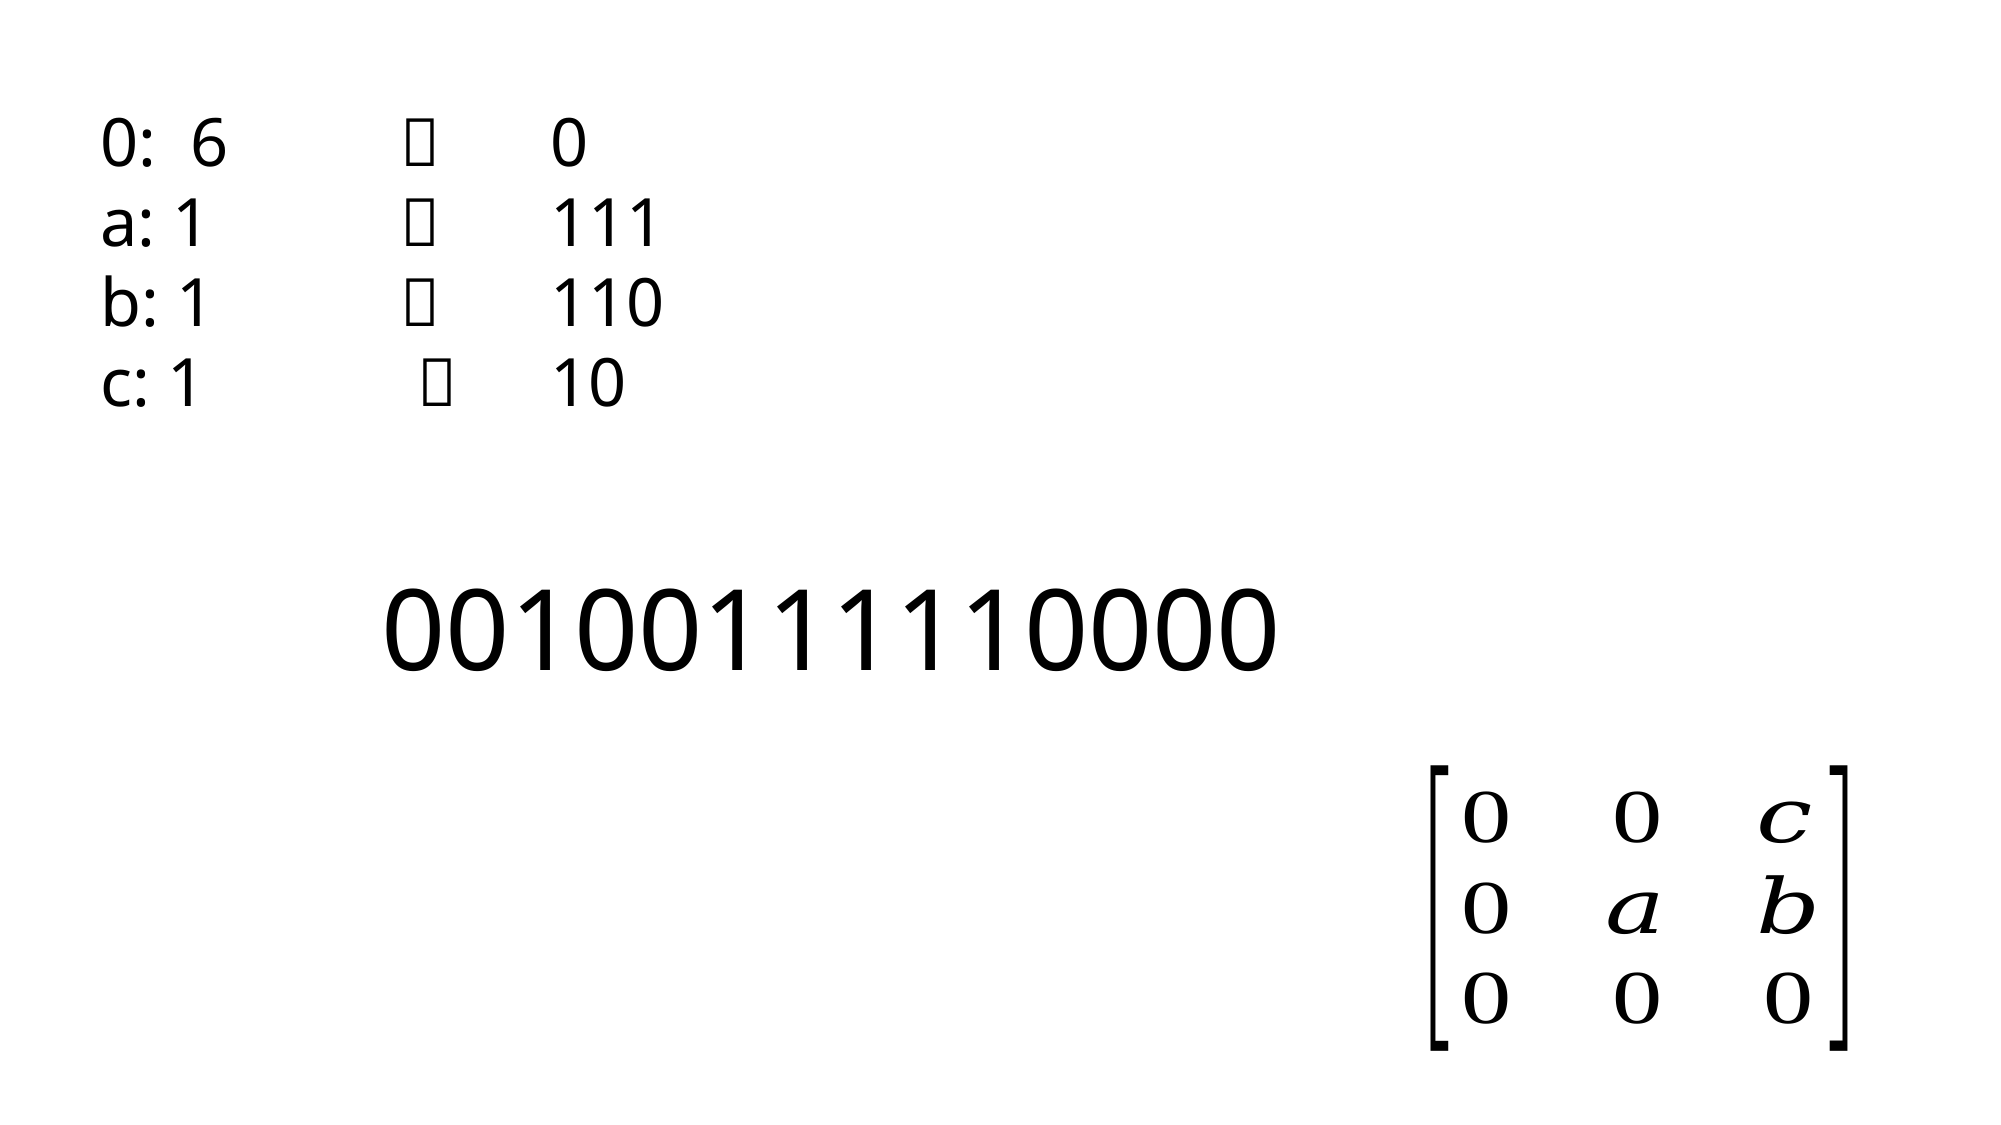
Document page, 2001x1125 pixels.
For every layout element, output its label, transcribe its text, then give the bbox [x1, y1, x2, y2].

text_box 0: 6  0 a: 1  111 b: 1  110 c: 1  10 [85, 92, 762, 428]
text_box 00100111110000 [367, 550, 1297, 701]
